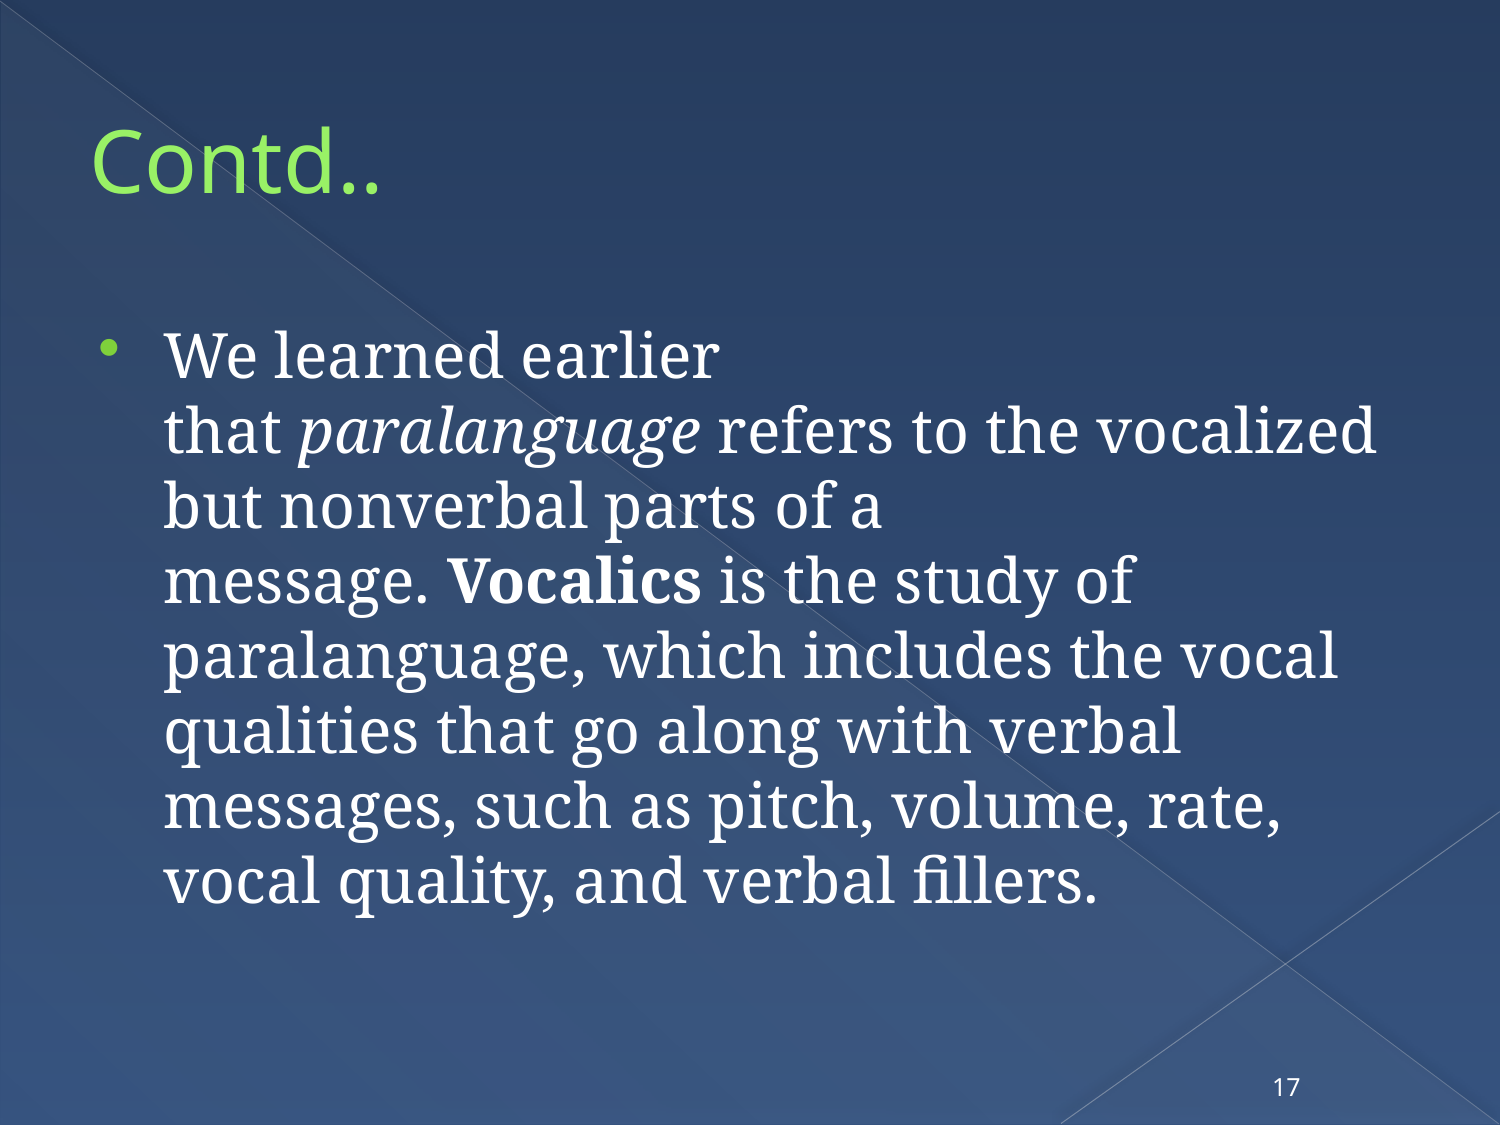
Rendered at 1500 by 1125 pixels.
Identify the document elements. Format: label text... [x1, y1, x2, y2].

slide_number 17 [1245, 1063, 1328, 1113]
list We learned earlier that paralanguage refers to the vocalized but nonverbal parts of a message. Vocalics is the study of paralanguage, which includes the vocal qualities that go along with verbal messages, such as pitch, volume, rate, vocal quality, and verbal fillers. [75, 308, 1425, 1059]
title Contd.. [75, 43, 1425, 274]
